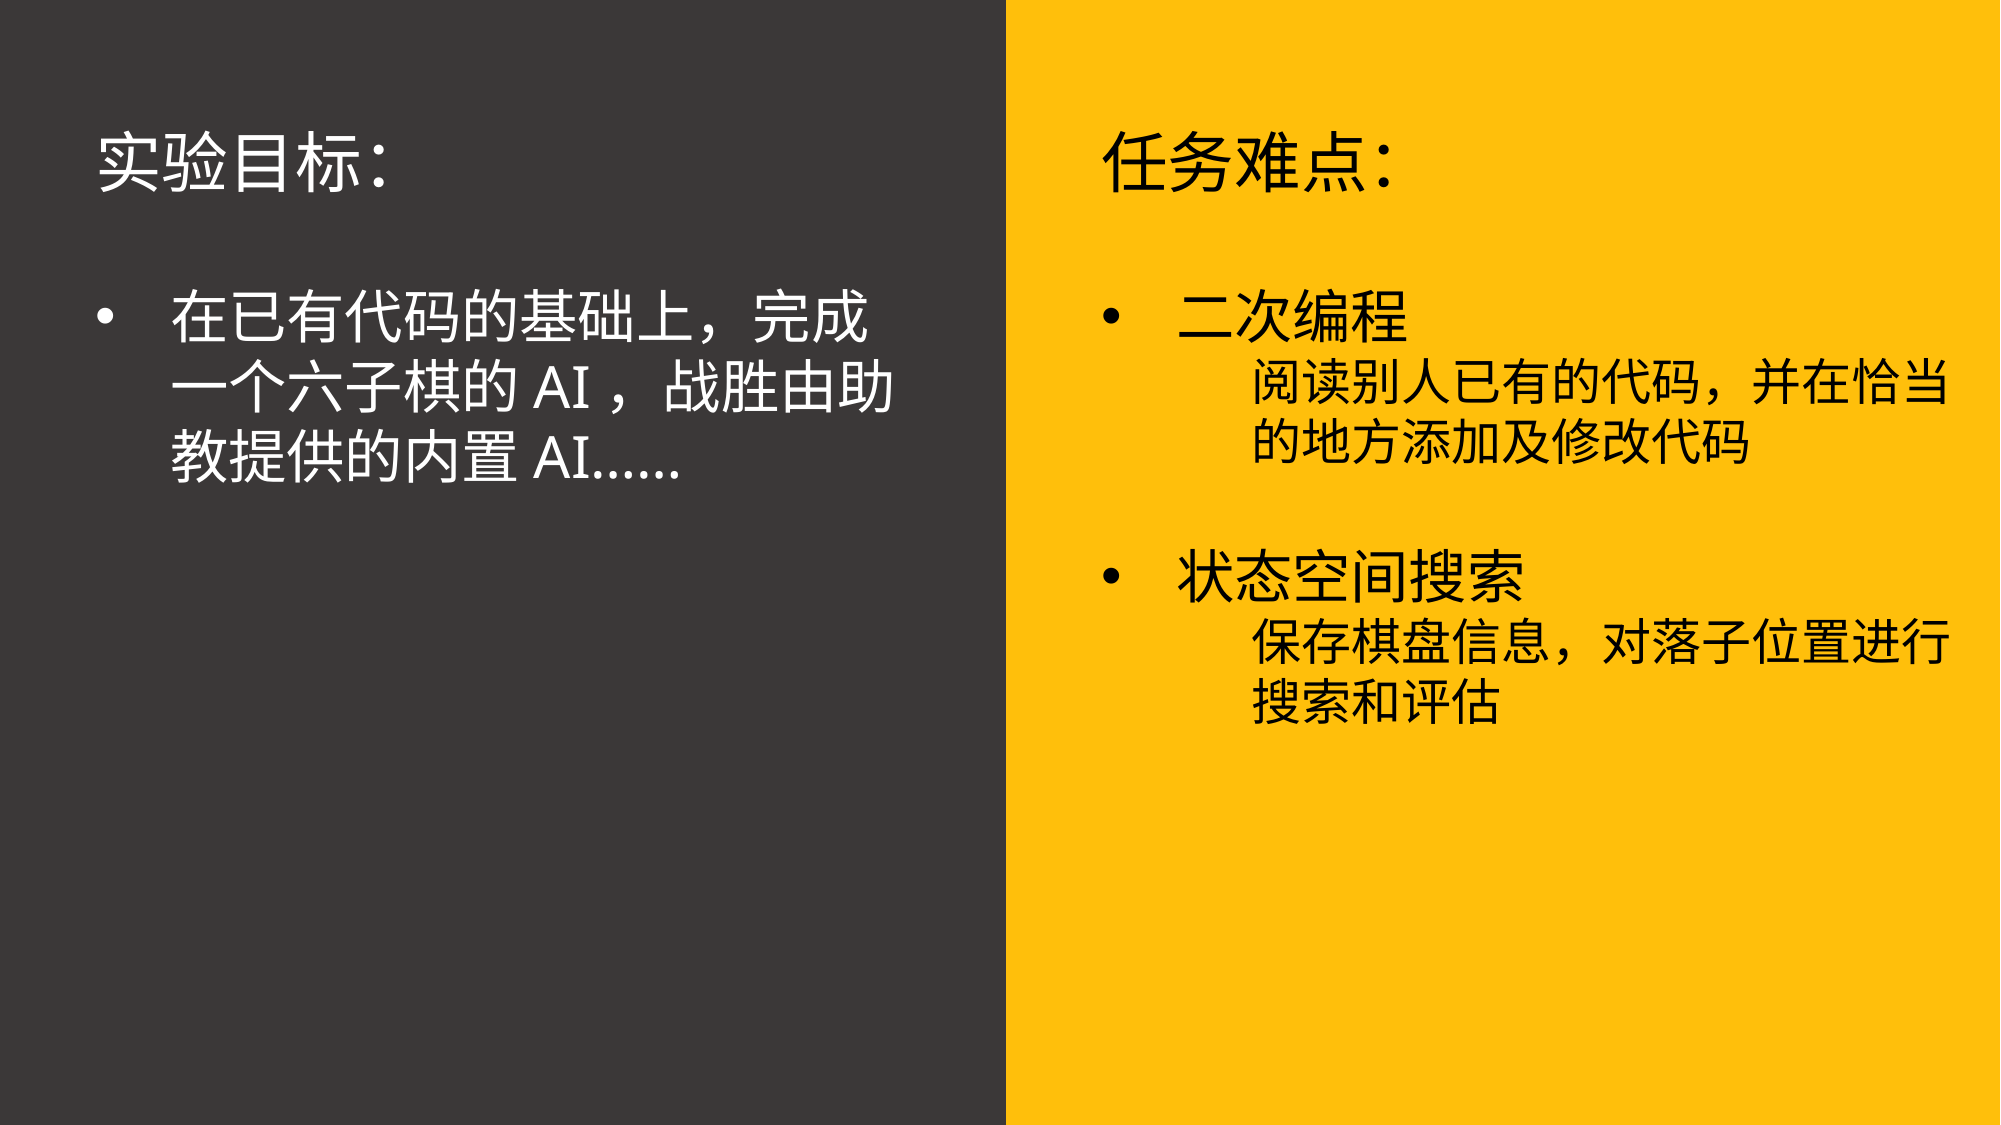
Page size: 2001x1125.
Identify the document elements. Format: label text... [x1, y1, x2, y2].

text_box [0, 0, 1007, 1125]
text_box [1007, 0, 2000, 1125]
text_box 任务难点： 二次编程 阅读别人已有的代码，并在恰当的地方添加及修改代码 状态空间搜索 保存棋盘信息，对落子位置进行搜索和评估 [1086, 113, 1971, 738]
text_box 实验目标： 在已有代码的基础上，完成一个六子棋的AI，战胜由助教提供的内置AI…… [80, 113, 926, 543]
